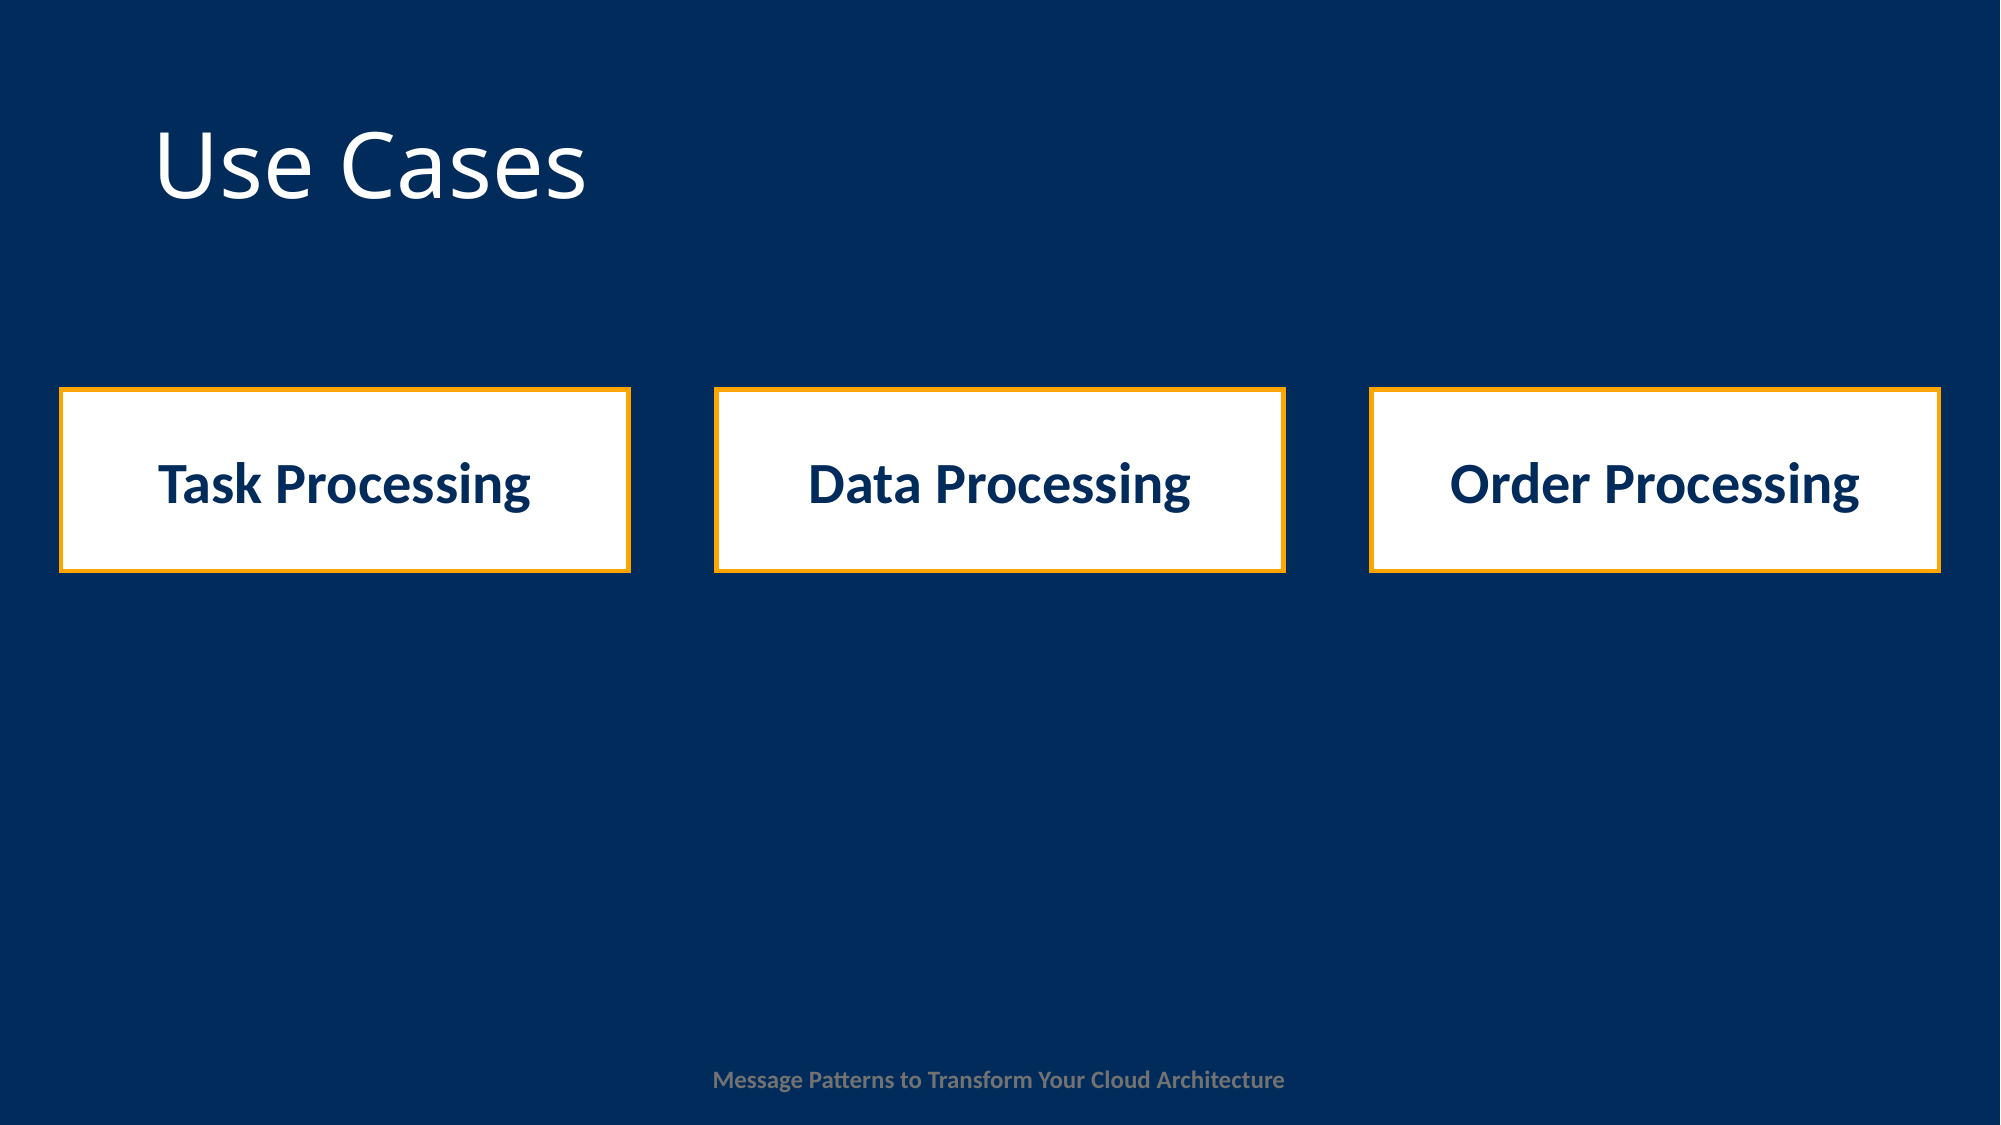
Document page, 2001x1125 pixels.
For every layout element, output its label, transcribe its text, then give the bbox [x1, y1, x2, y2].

text_box Data Processing [715, 388, 1285, 572]
text_box Order Processing [1371, 388, 1940, 572]
title Use Cases [137, 59, 1863, 278]
text_box Task Processing [60, 388, 629, 572]
